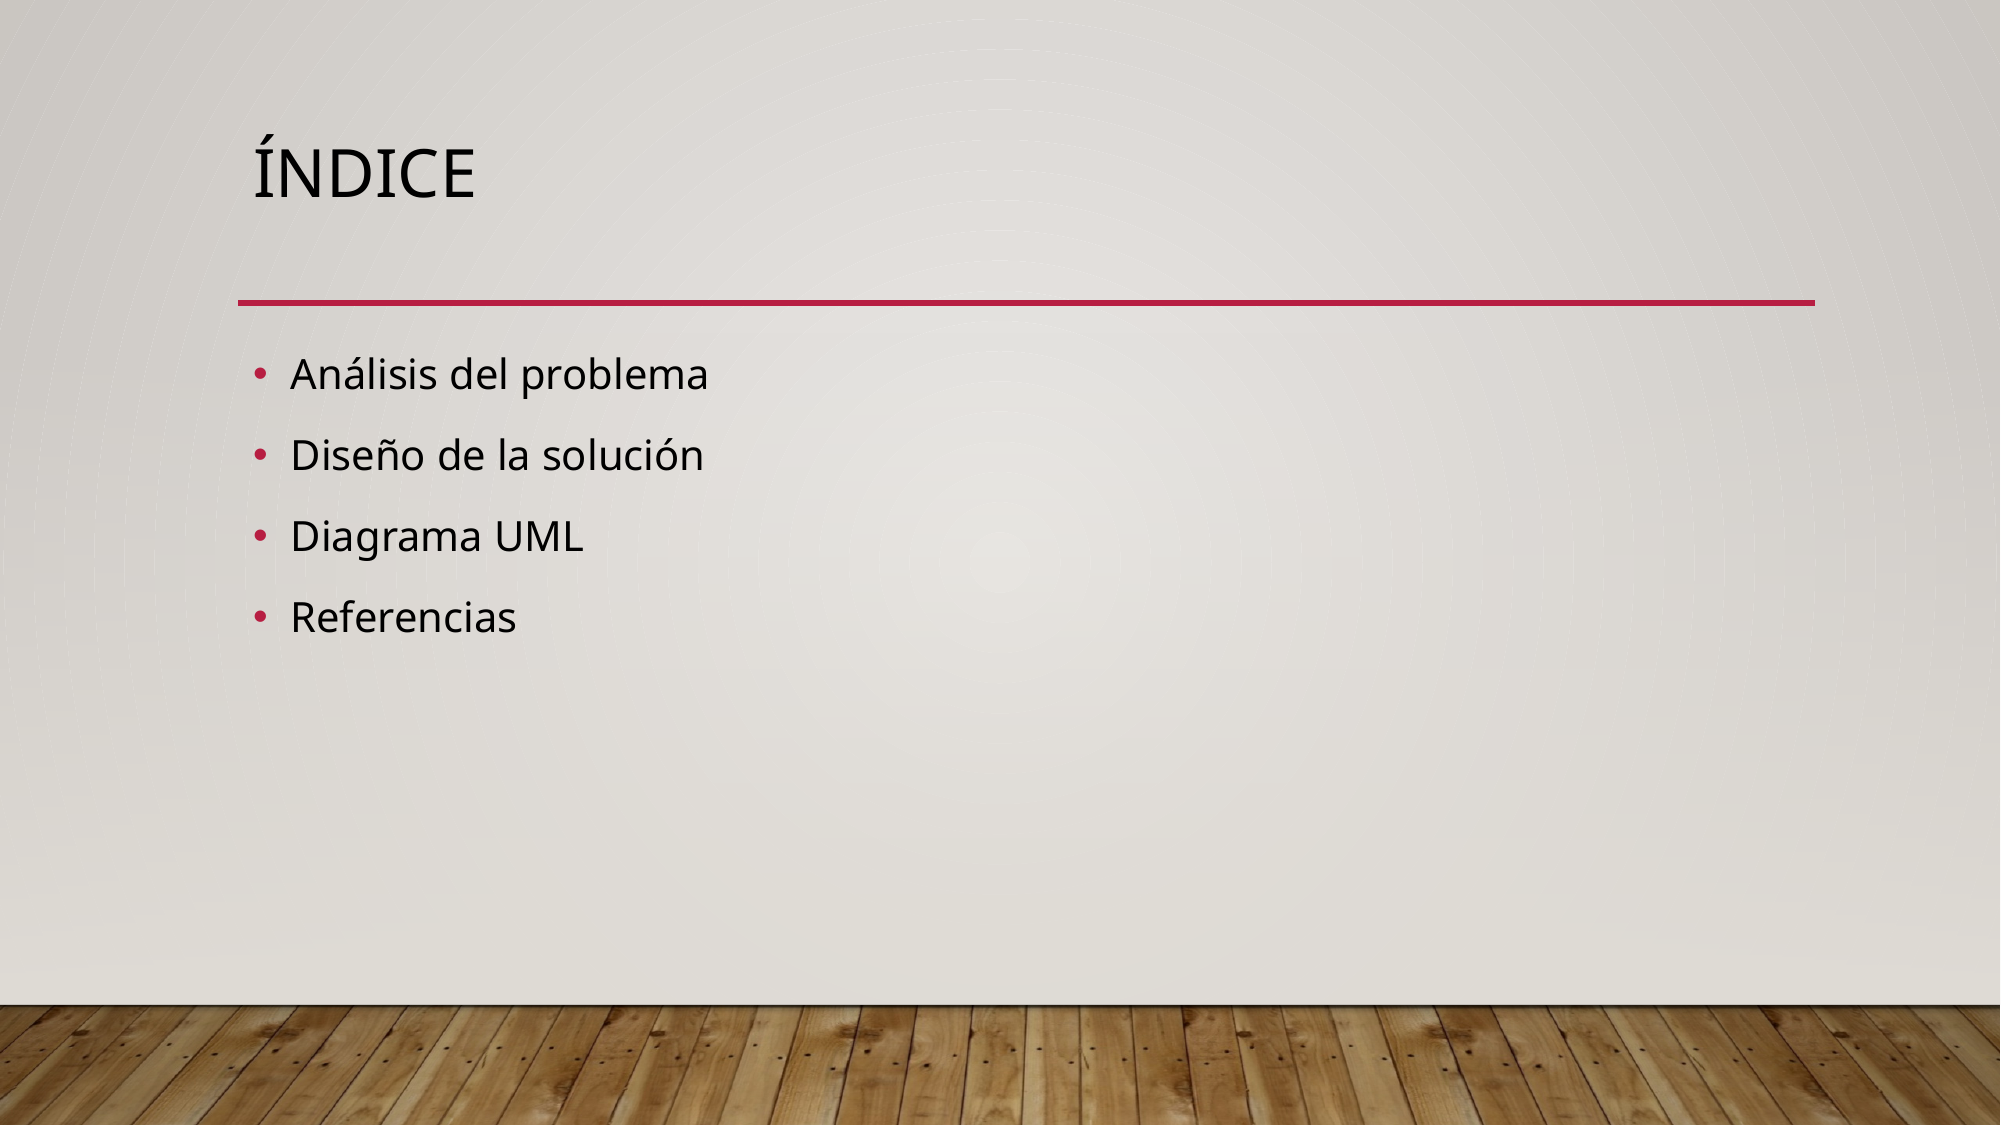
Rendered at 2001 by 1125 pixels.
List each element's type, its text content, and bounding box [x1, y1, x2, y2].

list Análisis del problema Diseño de la solución Diagrama UML Referencias [238, 330, 1814, 897]
title índice [238, 131, 1814, 305]
picture [0, 1005, 2000, 1125]
